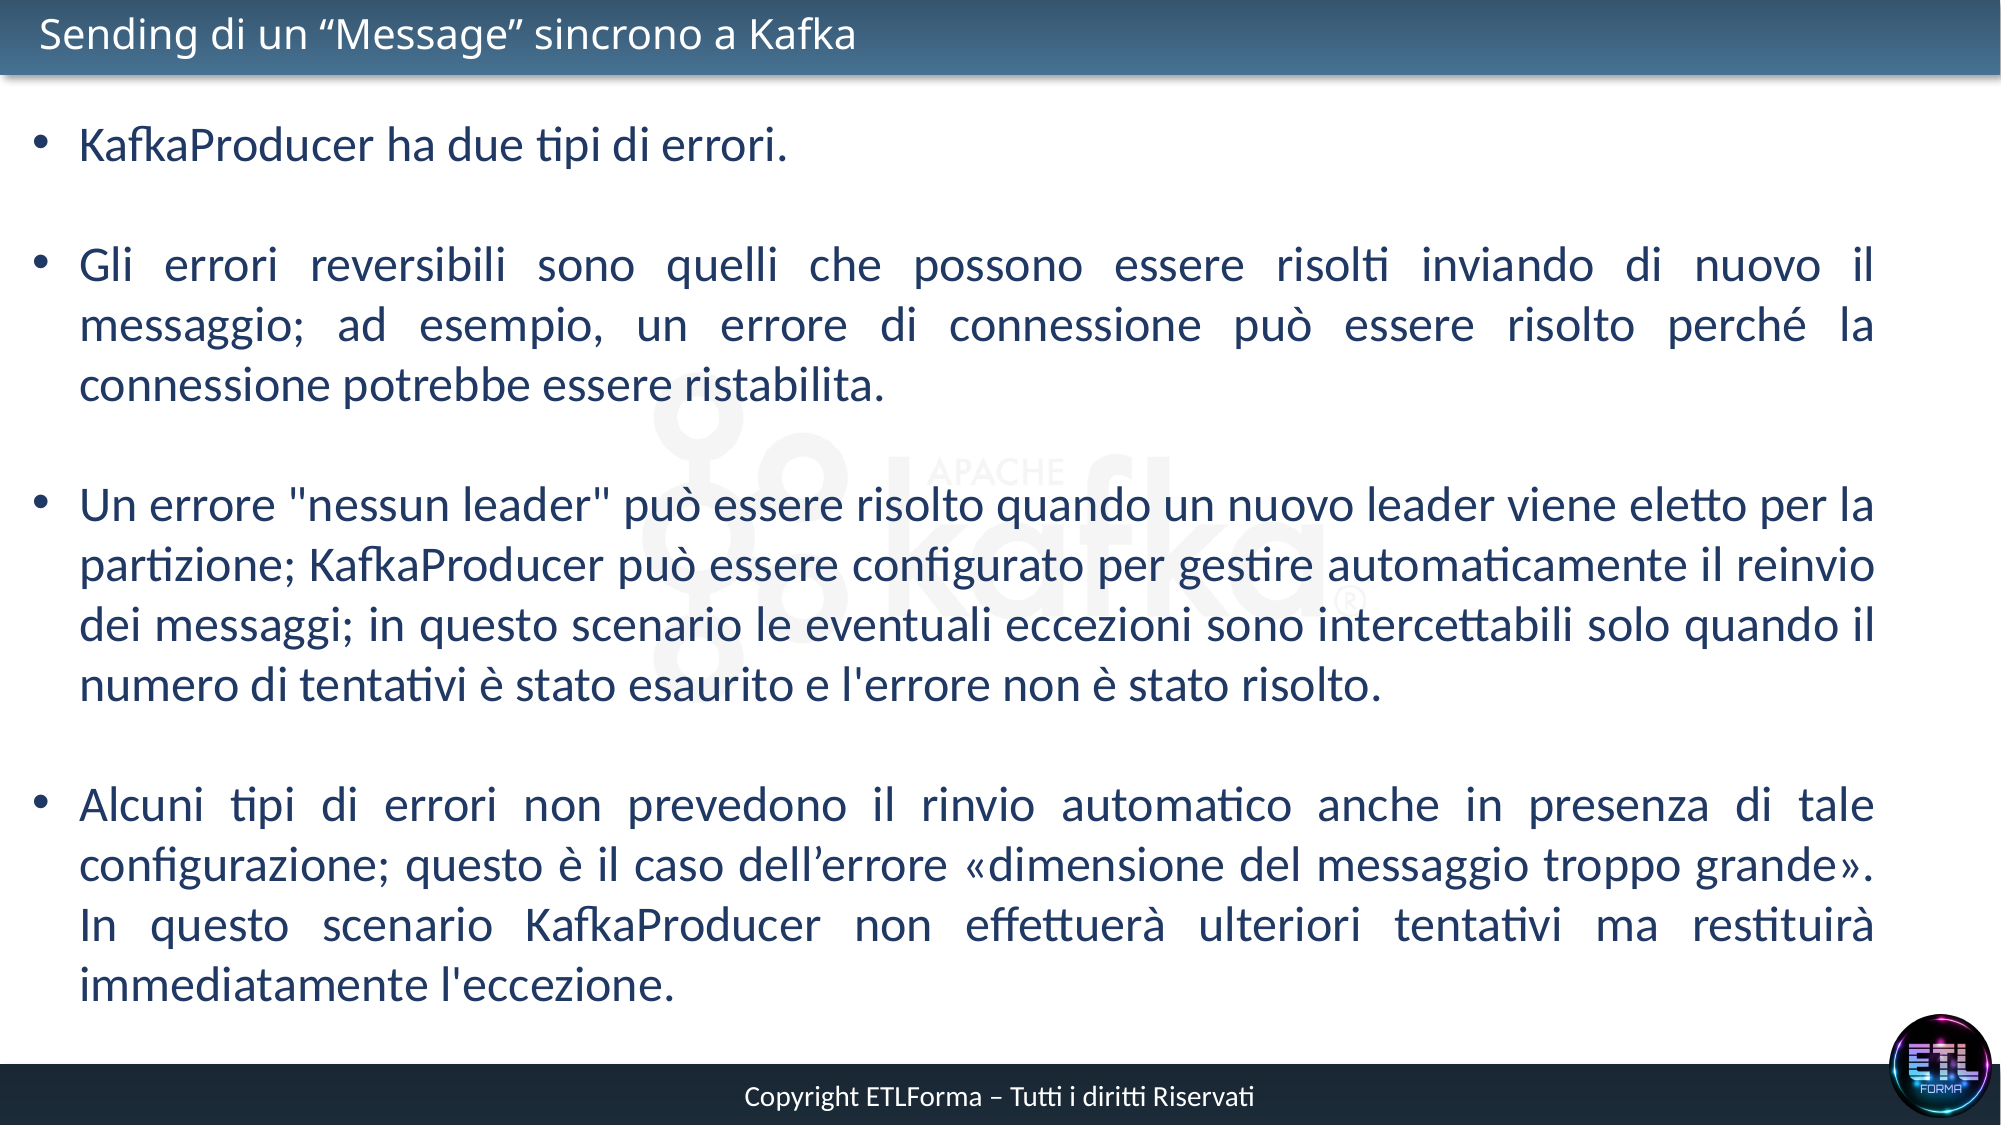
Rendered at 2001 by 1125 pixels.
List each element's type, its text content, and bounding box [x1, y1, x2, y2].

text_box KafkaProducer ha due tipi di errori. Gli errori reversibili sono quelli che possono essere risolti inviando di nuovo il messaggio; ad esempio, un errore di connessione può essere risolto perché la connessione potrebbe essere ristabilita. Un errore "nessun leader" può essere risolto quando un nuovo leader viene eletto per la partizione; KafkaProducer può essere configurato per gestire automaticamente il reinvio dei messaggi; in questo scenario le eventuali eccezioni sono intercettabili solo quando il numero di tentativi è stato esaurito e l'errore non è stato risolto. Alcuni tipi di errori non prevedono il rinvio automatico anche in presenza di tale configurazione; questo è il caso dell’errore «dimensione del messaggio troppo grande». In questo scenario KafkaProducer non effettuerà ulteriori tentativi ma restituirà immediatamente l'eccezione. [17, 103, 1892, 1042]
picture [1889, 1014, 1992, 1118]
title Sending di un “Message” sincrono a Kafka [24, 10, 1984, 63]
